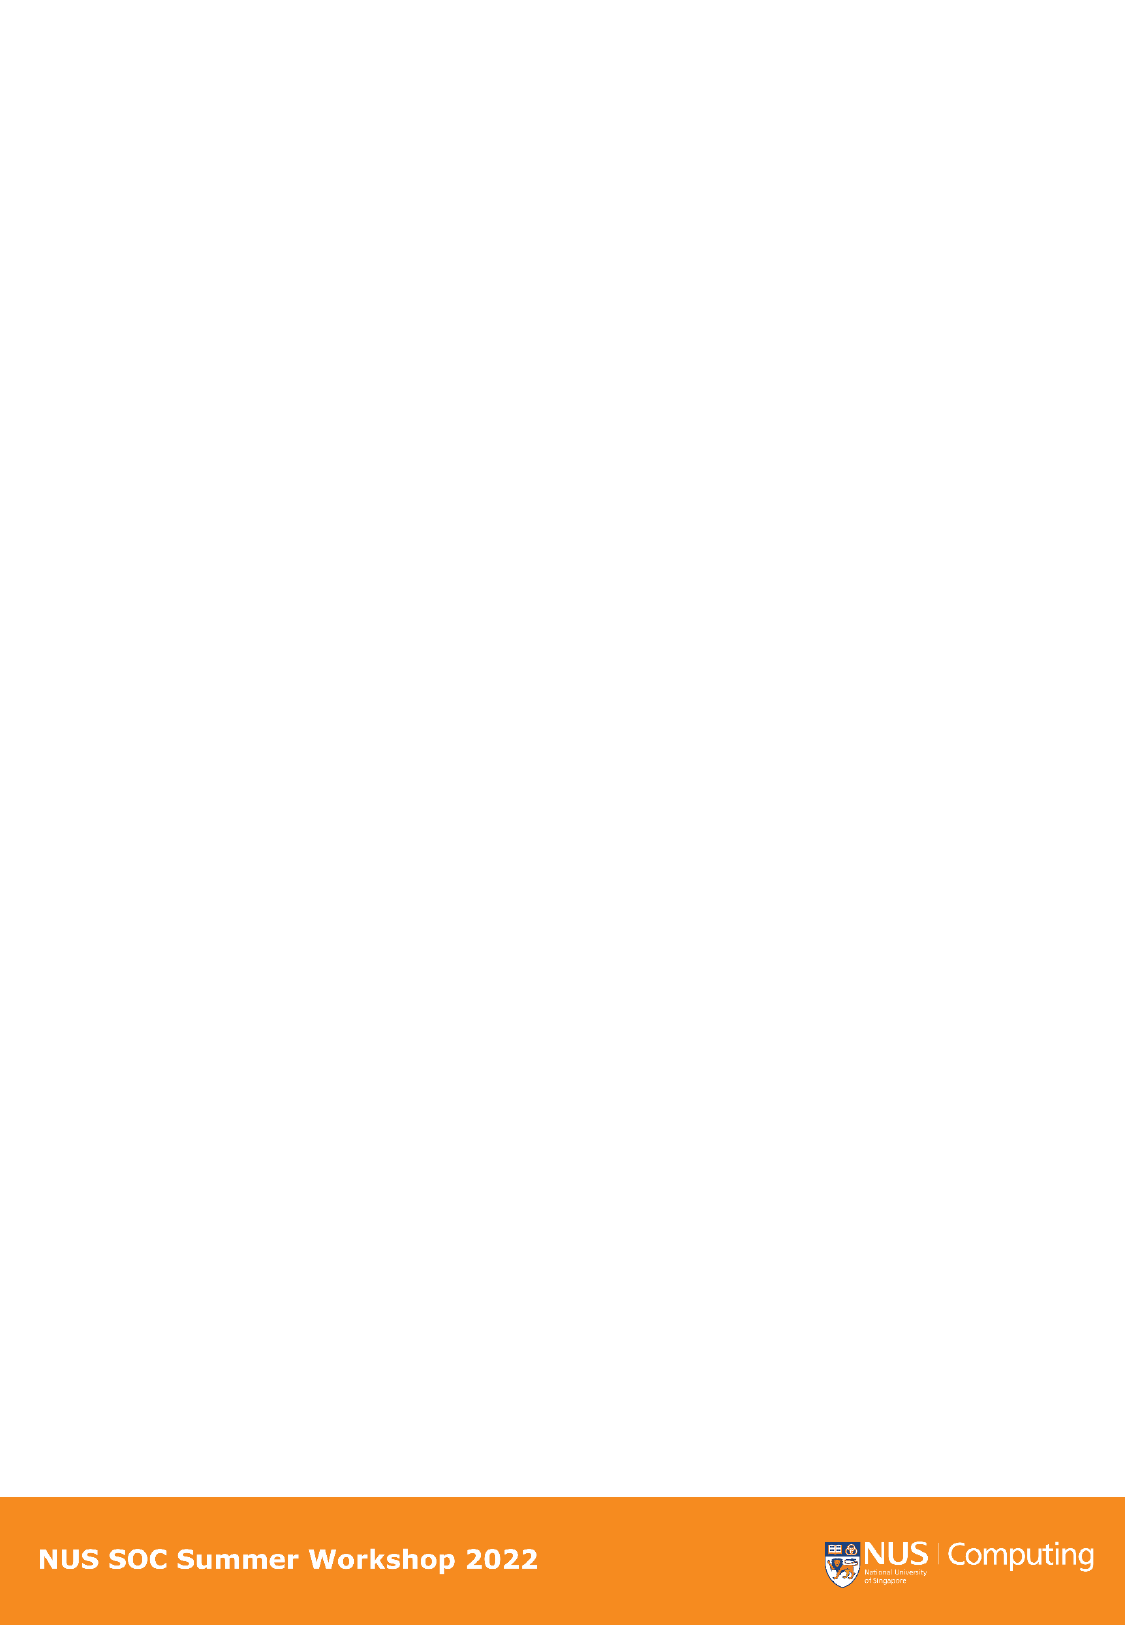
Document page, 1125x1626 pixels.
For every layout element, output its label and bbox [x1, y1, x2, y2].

picture [0, 1497, 1125, 1625]
